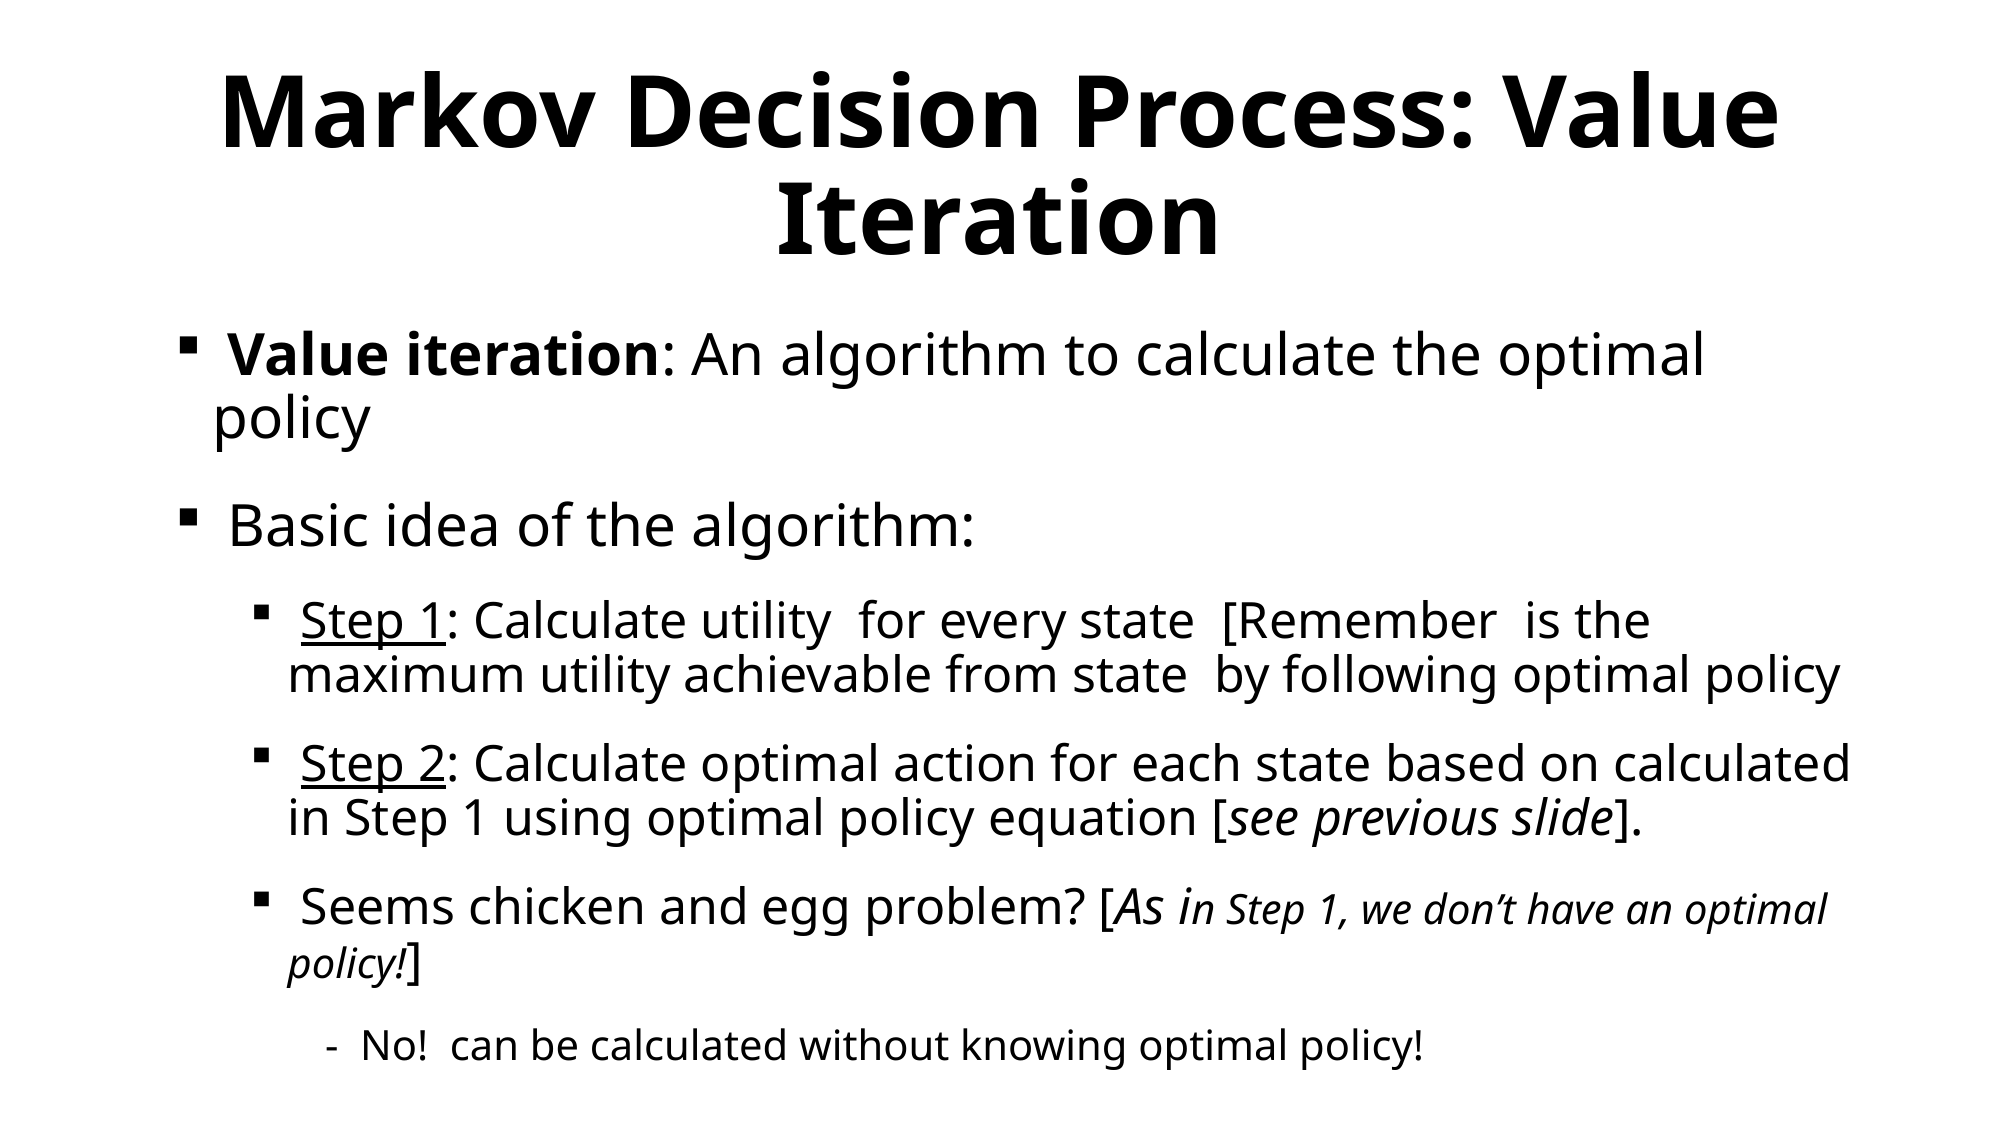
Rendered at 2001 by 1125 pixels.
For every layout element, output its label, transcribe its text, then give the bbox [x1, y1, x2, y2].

title Markov Decision Process: Value Iteration [137, 59, 1863, 278]
